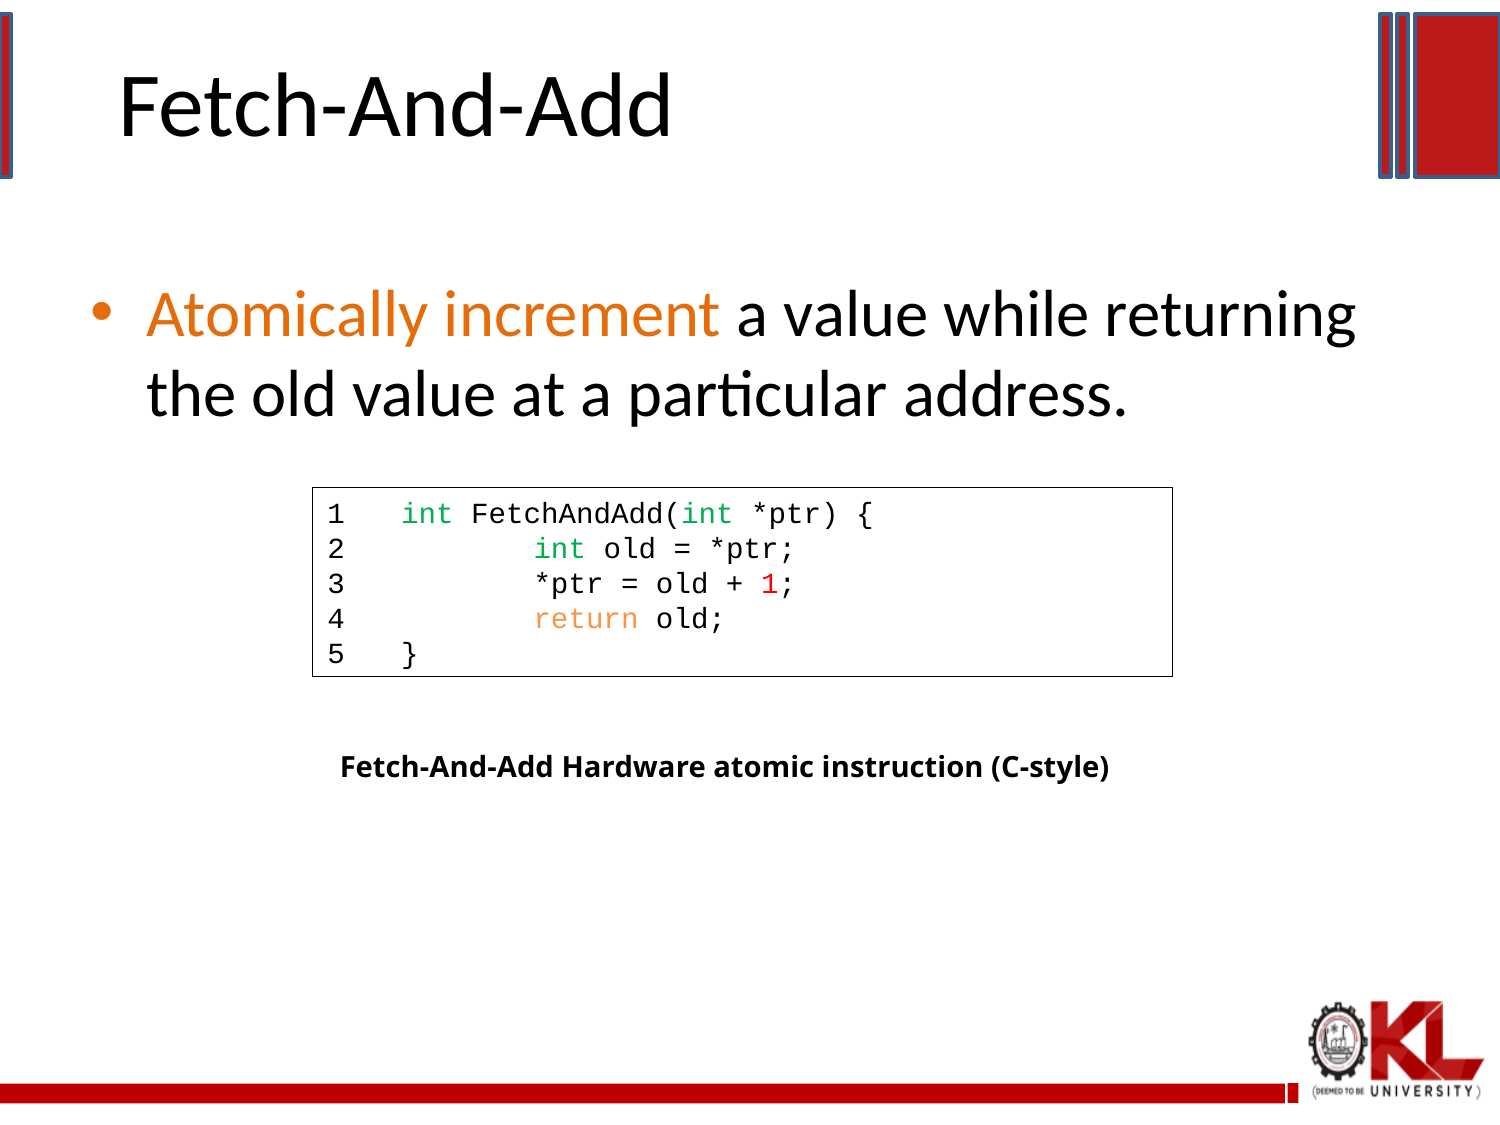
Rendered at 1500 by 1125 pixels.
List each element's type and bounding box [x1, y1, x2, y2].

text_box [0, 0, 1500, 1104]
